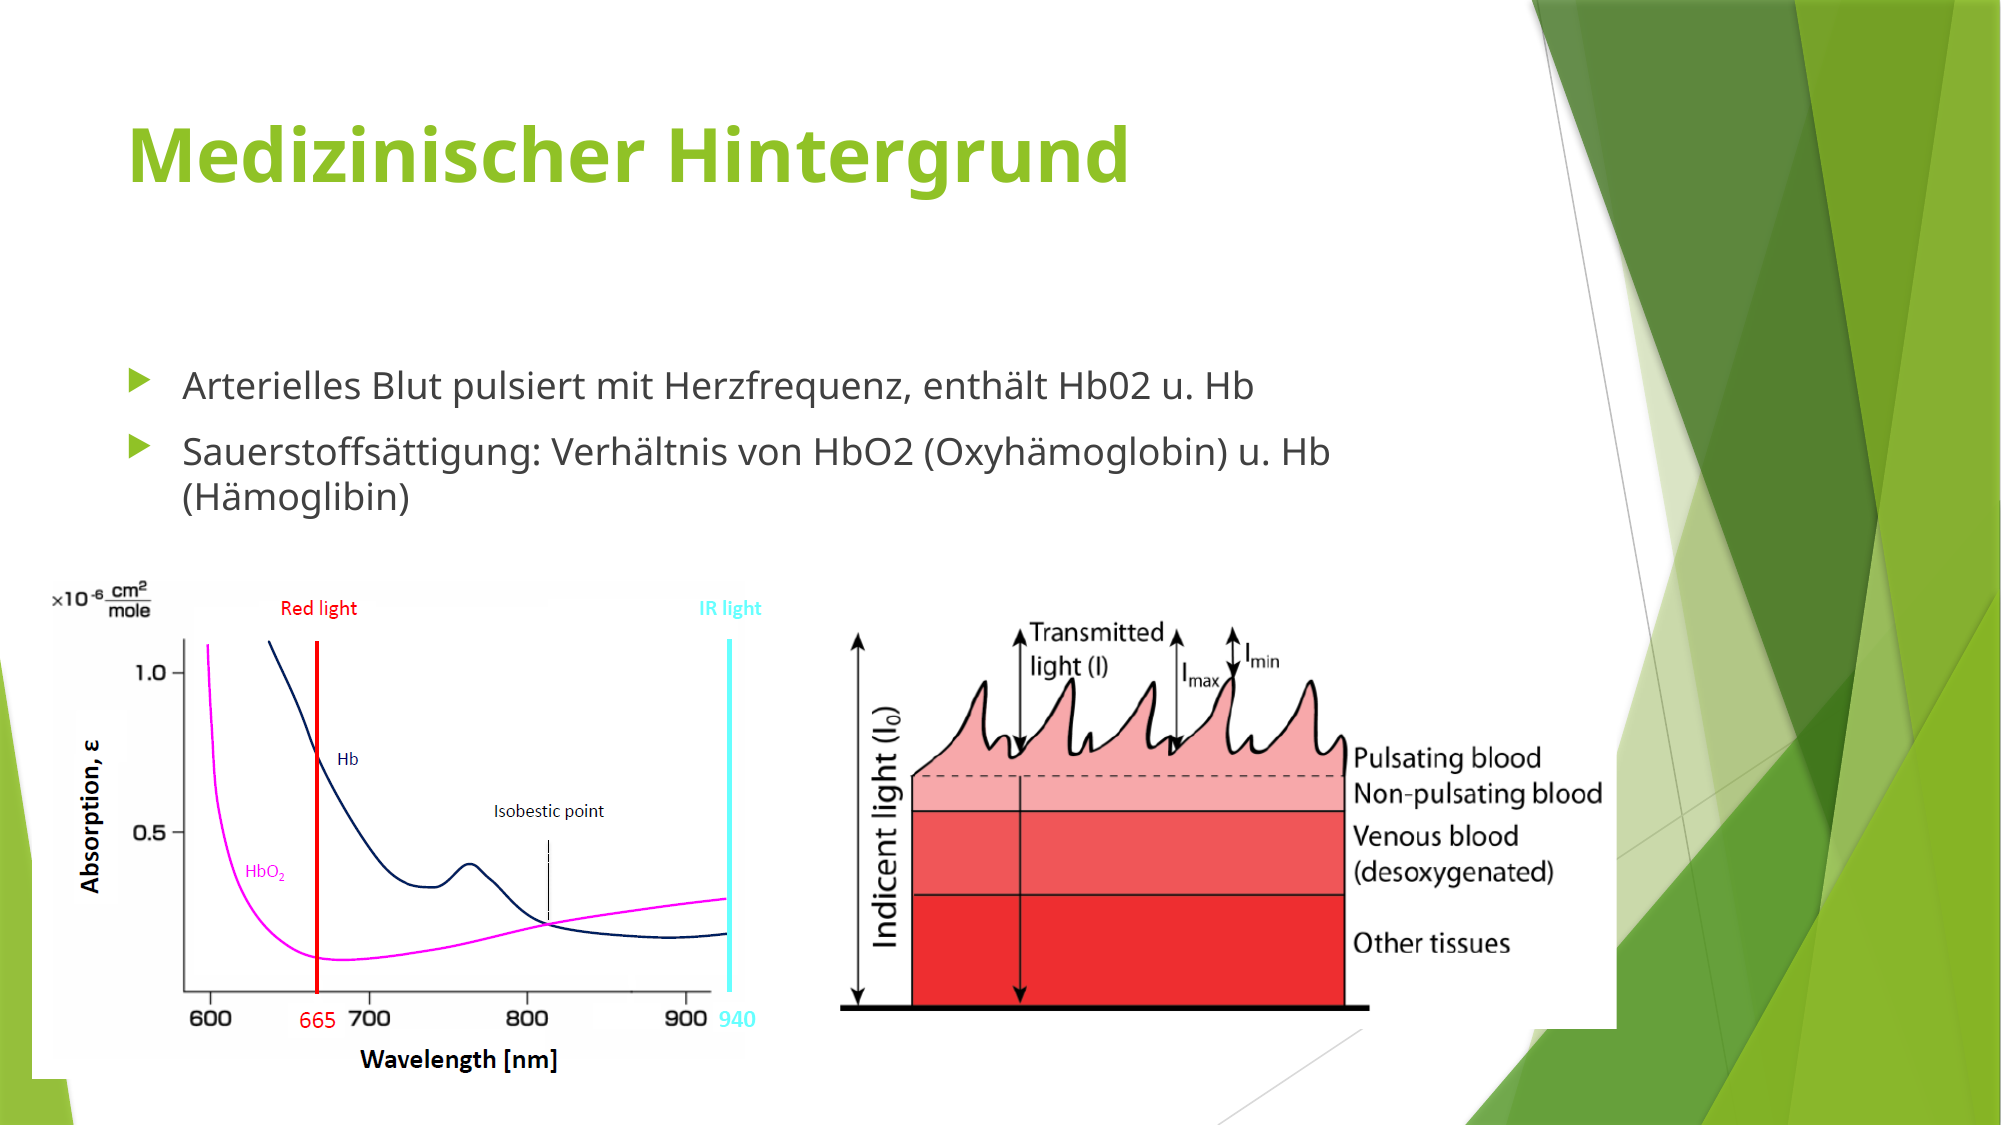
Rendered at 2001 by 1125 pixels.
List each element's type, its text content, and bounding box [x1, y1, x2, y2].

title Medizinischer Hintergrund [111, 99, 1522, 317]
picture [31, 562, 781, 1080]
picture [837, 534, 1618, 1030]
list Arterielles Blut pulsiert mit Herzfrequenz, enthält Hb02 u. Hb Sauerstoffsättigung: Verhältnis von HbO2 (Oxyhämoglobin) u. Hb (Hämoglibin) [111, 354, 1522, 992]
